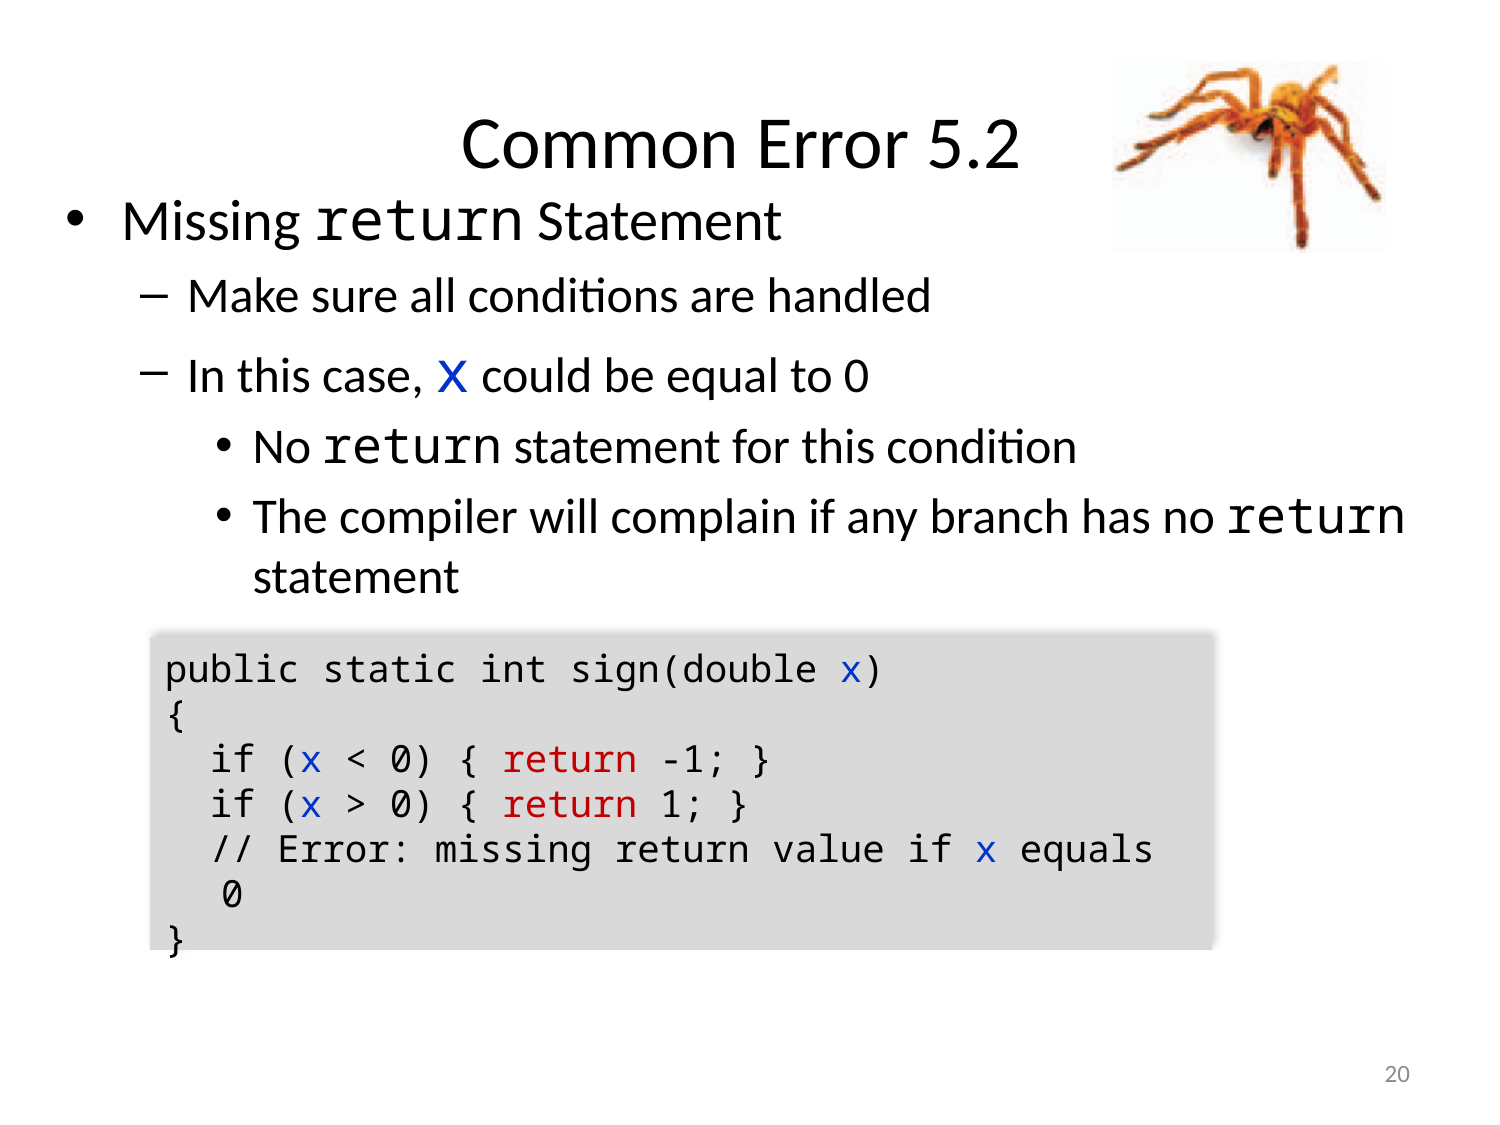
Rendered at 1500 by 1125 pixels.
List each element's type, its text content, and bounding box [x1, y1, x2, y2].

text_box public static int sign(double x) { if (x < 0) { return -1; } if (x > 0) { return 1; } // Error: missing return value if x equals 0 } [149, 637, 1213, 950]
slide_number 20 [1074, 1042, 1425, 1103]
title Common Error 5.2 [75, 45, 1425, 174]
list Missing return Statement Make sure all conditions are handled In this case, x could be equal to 0 No return statement for this condition The compiler will complain if any branch has no return statement [50, 174, 1450, 625]
picture [1112, 62, 1387, 254]
